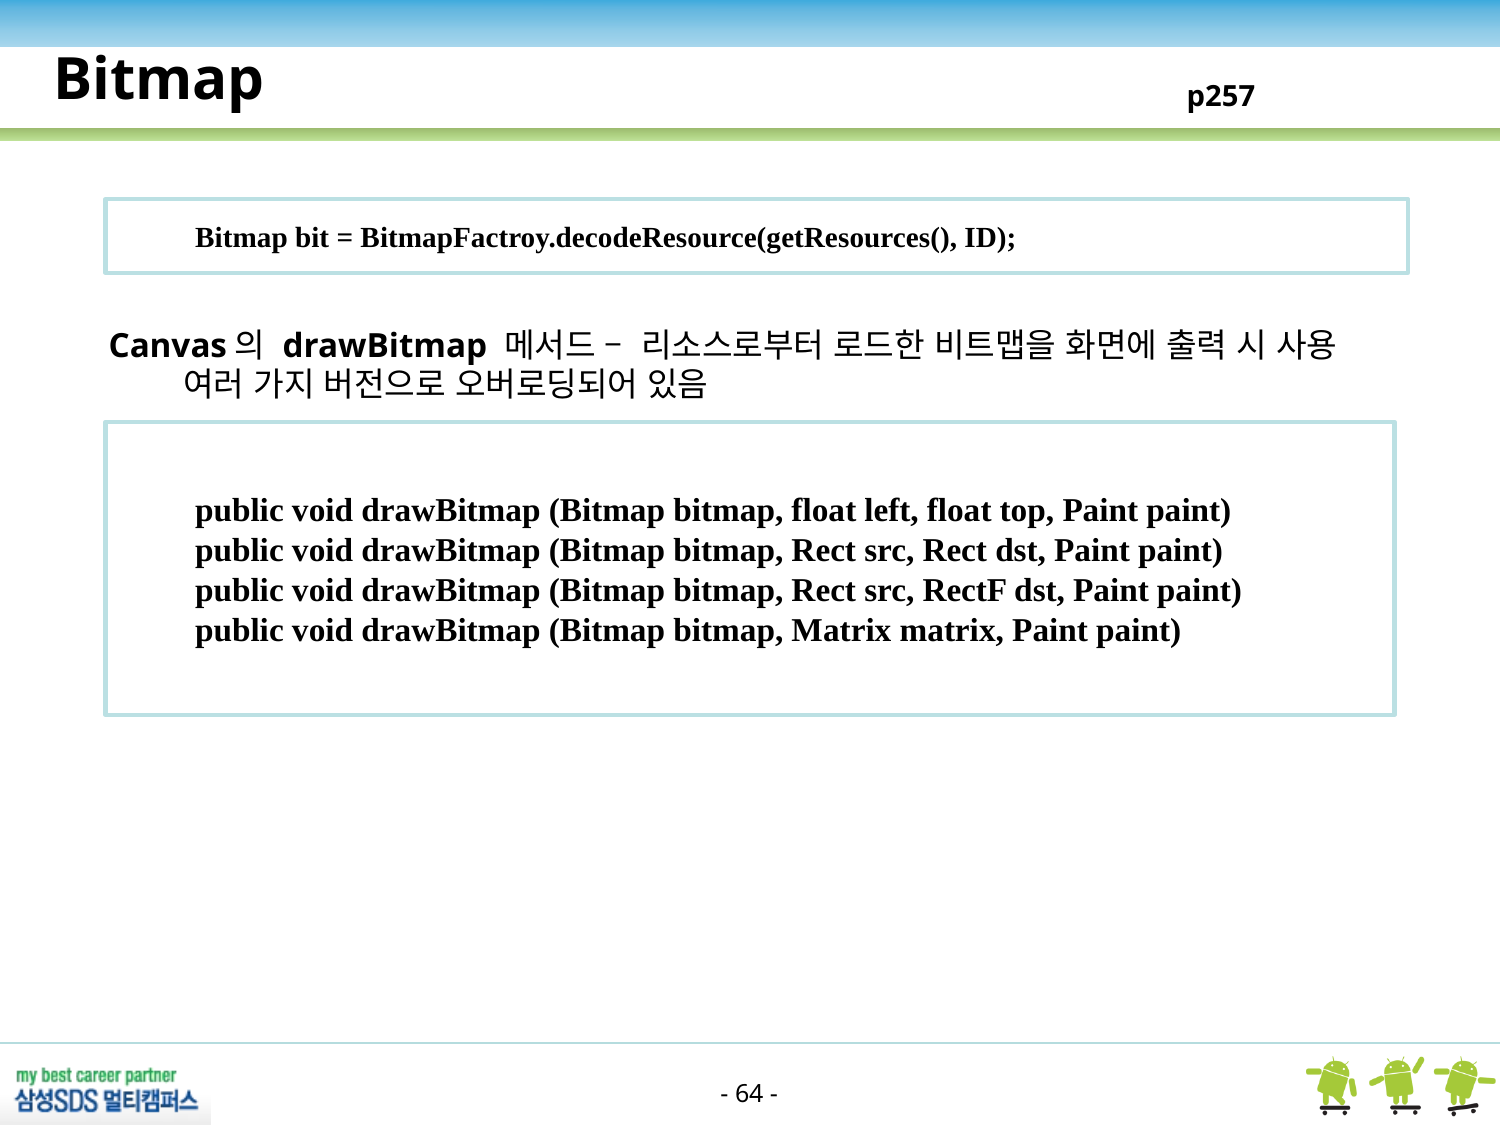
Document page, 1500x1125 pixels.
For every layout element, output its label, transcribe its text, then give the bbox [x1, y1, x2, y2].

picture [1300, 1048, 1500, 1125]
text_box Bitmap bit = BitmapFactroy.decodeResource(getResources(), ID); [103, 197, 1410, 275]
text_box p257 [1171, 70, 1500, 120]
picture [0, 1060, 211, 1125]
text_box Canvas의 drawBitmap 메서드 – 리소스로부터 로드한 비트맵을 화면에 출력 시 사용 여러 가지 버전으로 오버로딩되어 있음 [93, 316, 1395, 411]
slide_number - 64 - [574, 1070, 925, 1125]
picture [0, 0, 1500, 47]
text_box Bitmap [53, 42, 971, 111]
text_box public void drawBitmap (Bitmap bitmap, float left, float top, Paint paint) public void drawBitmap (Bitmap bitmap, Rect src, Rect dst, Paint paint) public void drawBitmap (Bitmap bitmap, Rect src, RectF dst, Paint paint) public void drawBitmap (Bitmap bitmap, Matrix matrix, Paint paint) [103, 420, 1397, 717]
